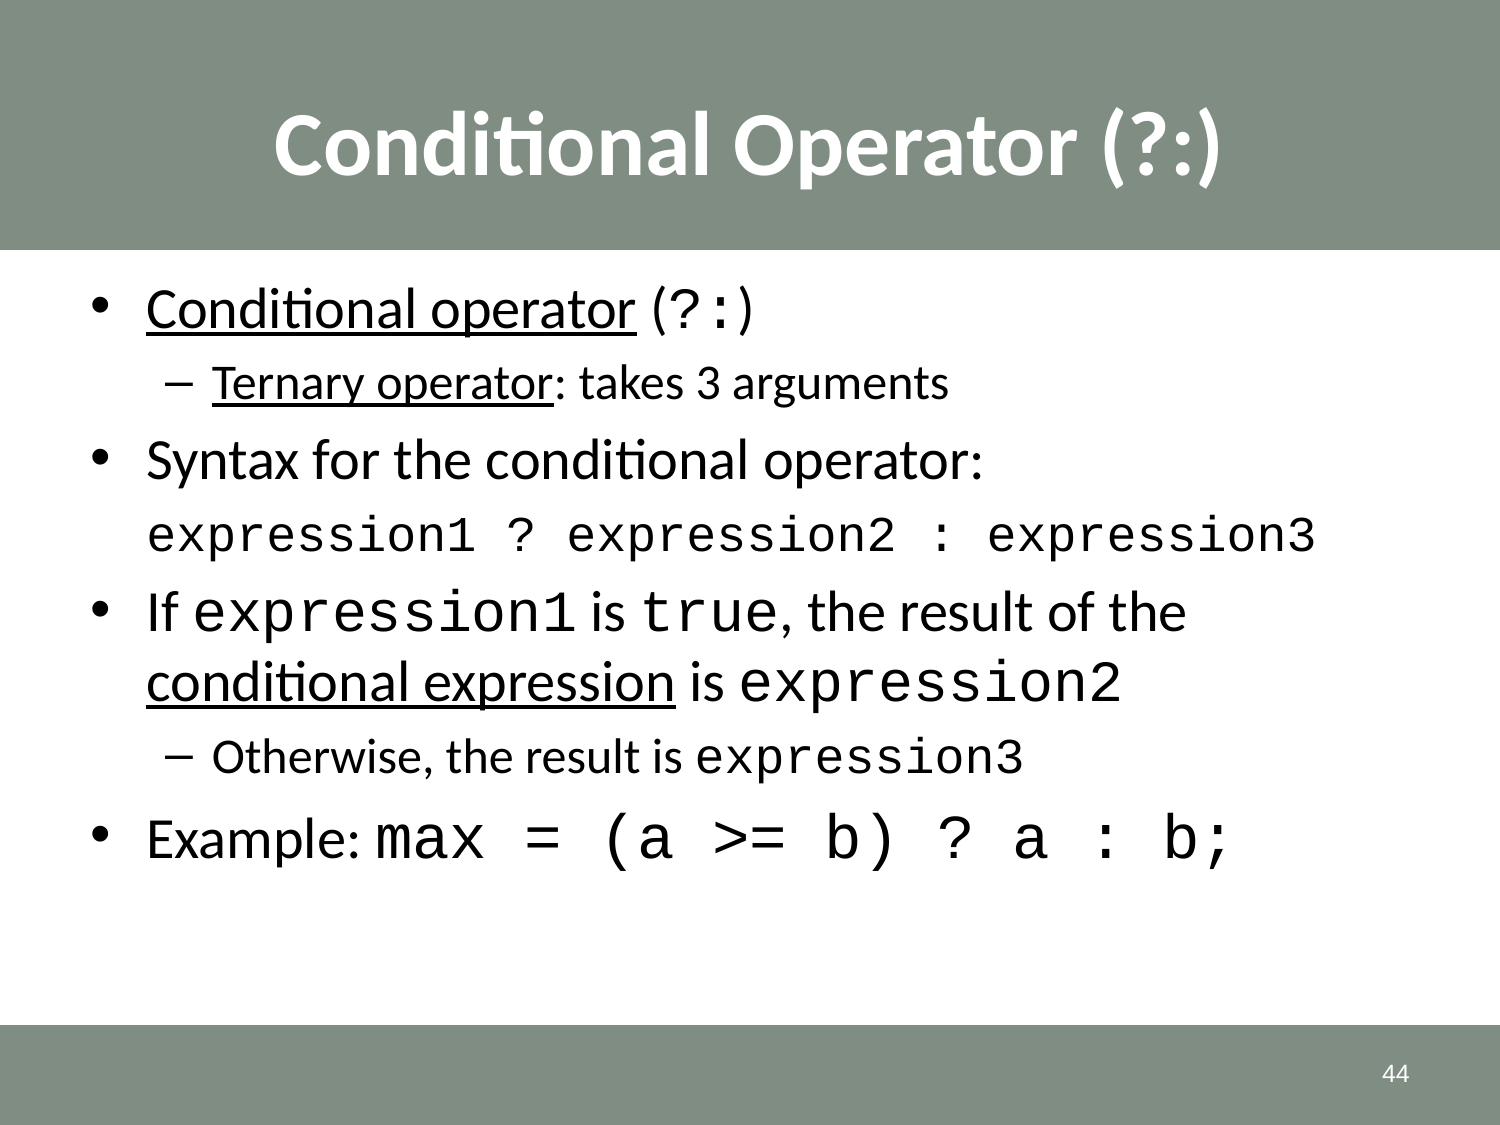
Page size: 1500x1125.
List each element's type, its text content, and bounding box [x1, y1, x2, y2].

list Conditional operator (?:) Ternary operator: takes 3 arguments Syntax for the conditional operator: expression1 ? expression2 : expression3 If expression1 is true, the result of the conditional expression is expression2 Otherwise, the result is expression3 Example: max = (a >= b) ? a : b; [75, 262, 1425, 1005]
title Conditional Operator (?:) [75, 45, 1425, 233]
slide_number 44 [1074, 1042, 1425, 1103]
